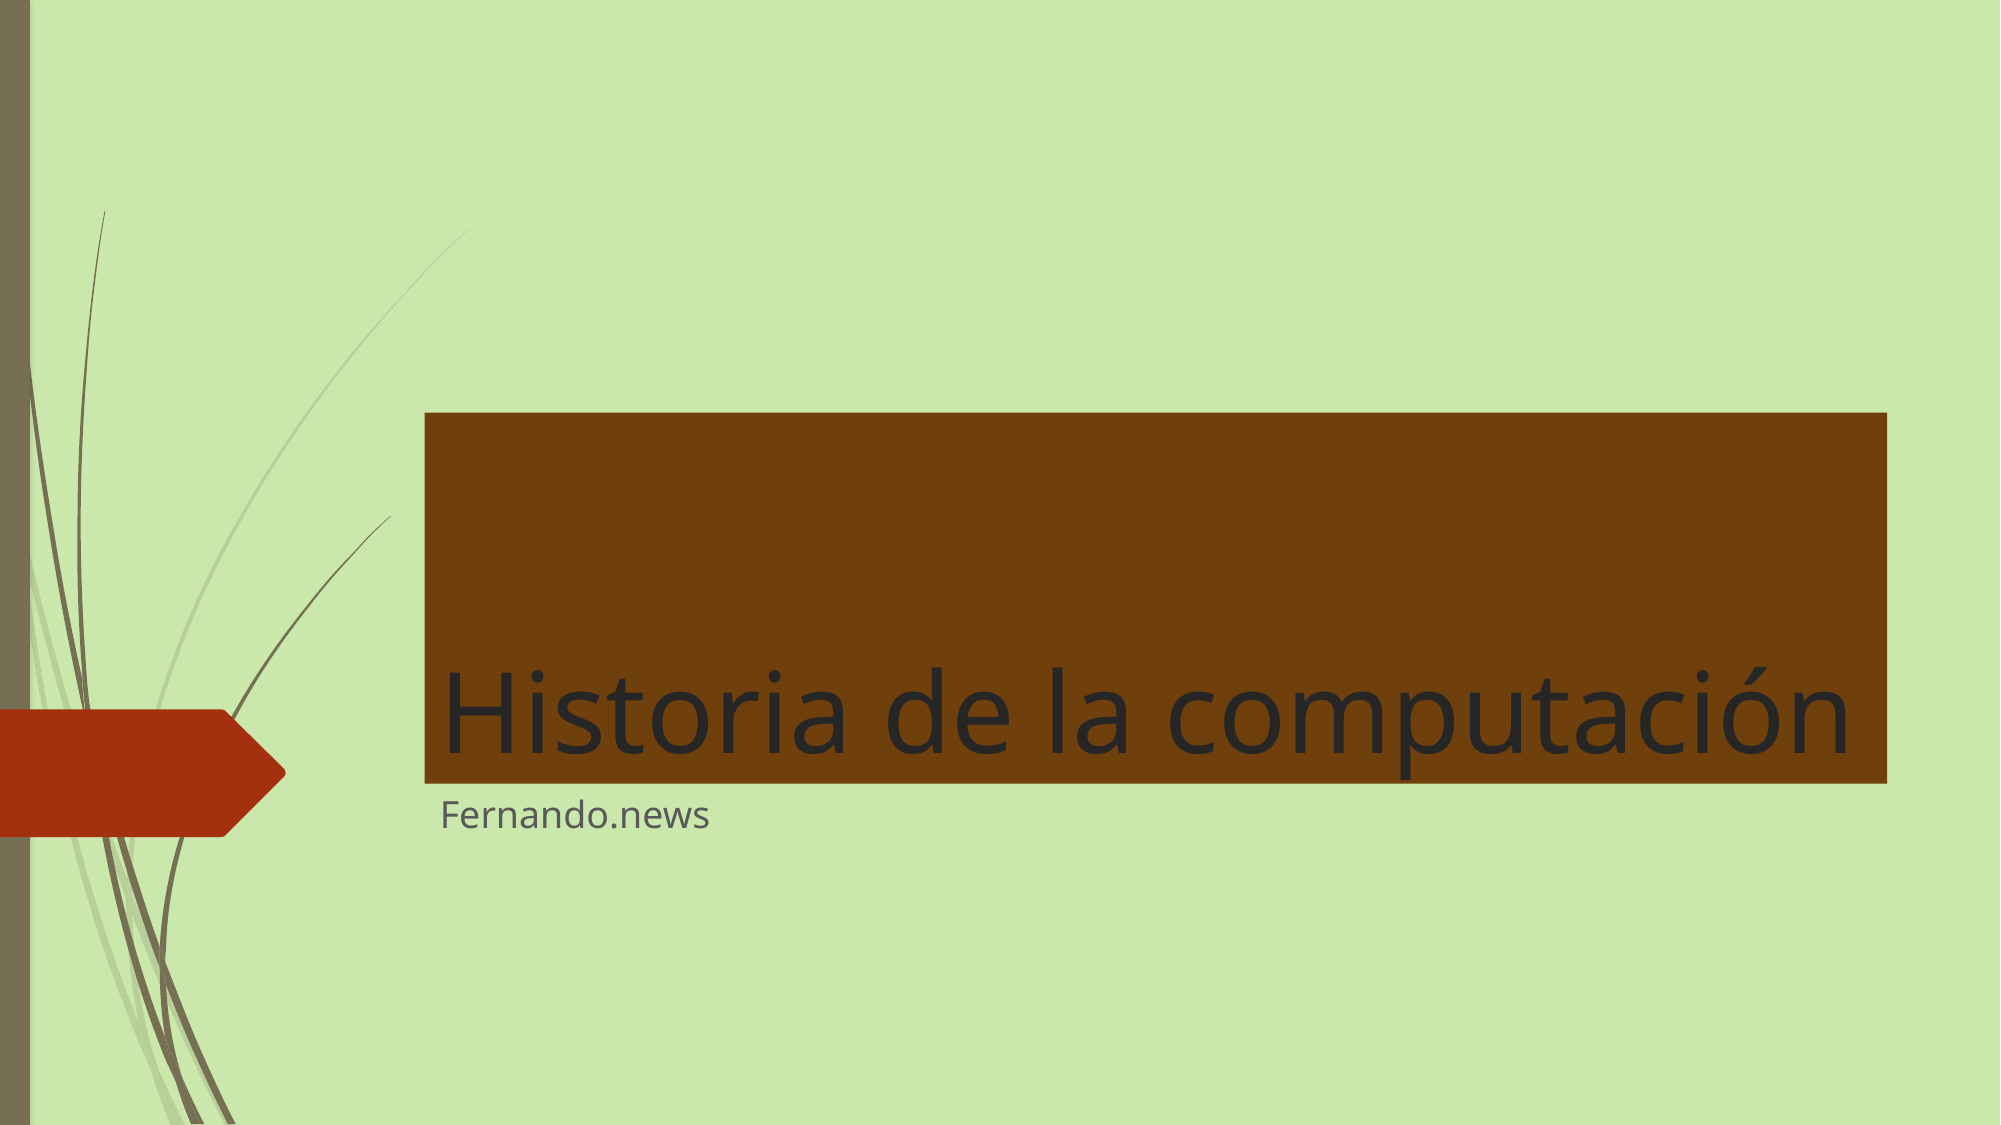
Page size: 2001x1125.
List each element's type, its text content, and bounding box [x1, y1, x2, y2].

title Historia de la computación [424, 412, 1888, 783]
subtitle Fernando.news [424, 783, 1888, 969]
